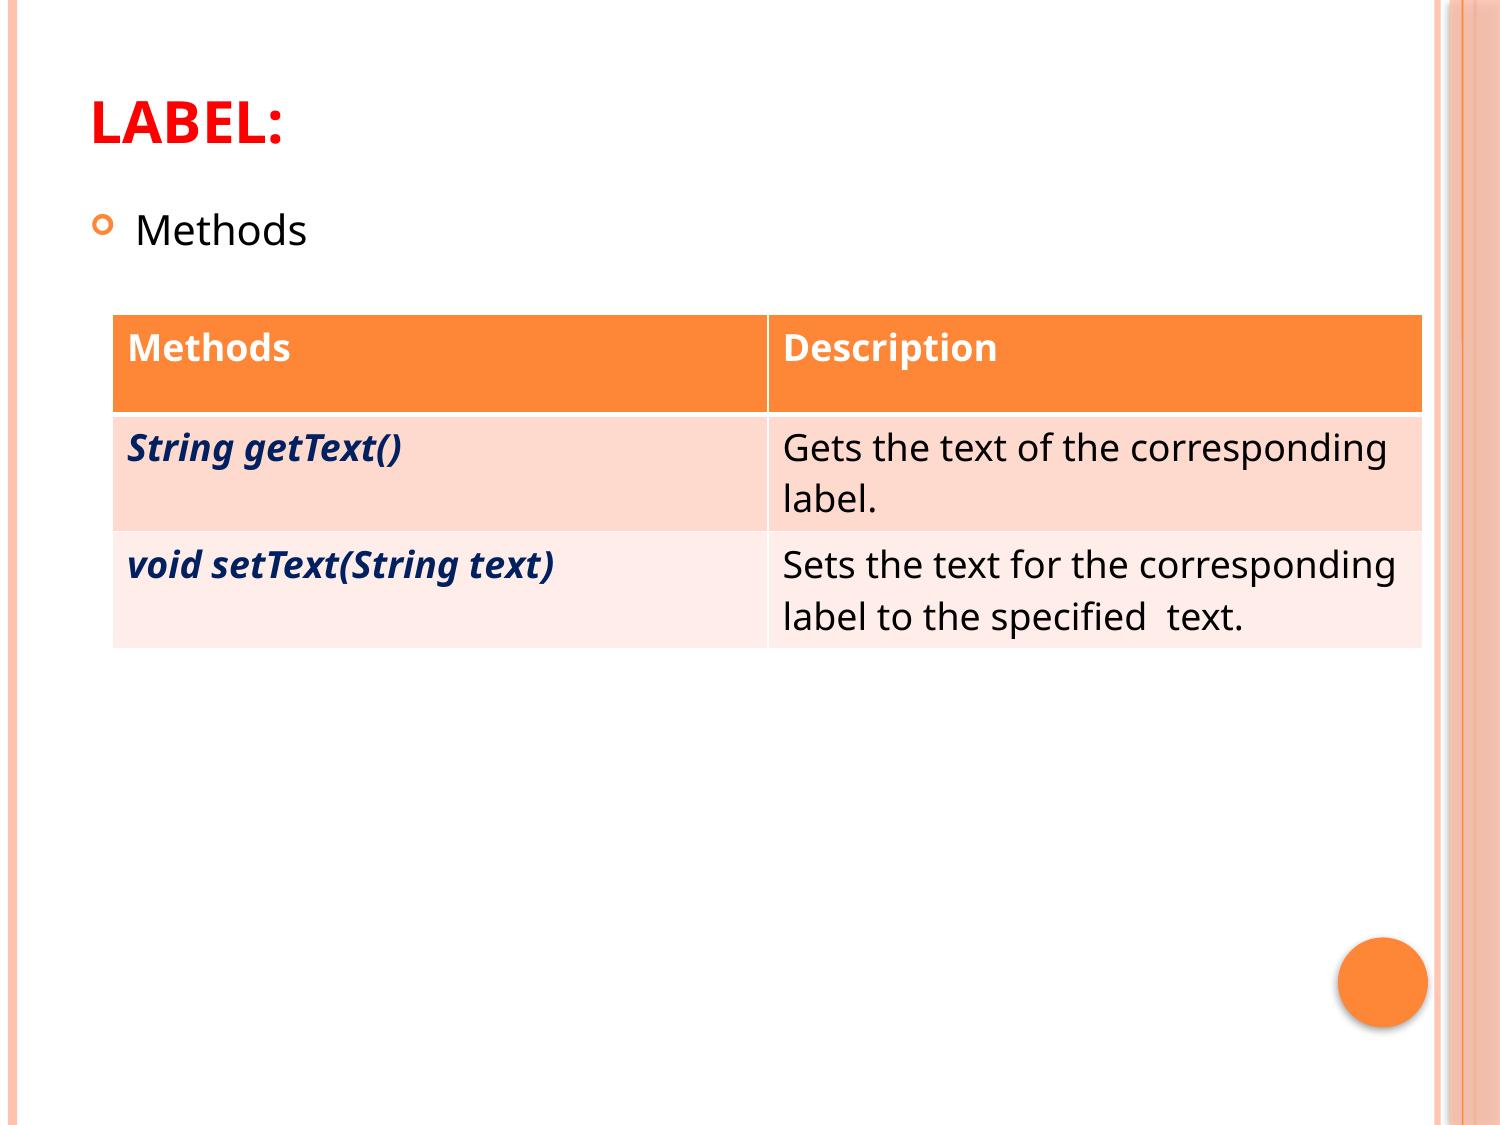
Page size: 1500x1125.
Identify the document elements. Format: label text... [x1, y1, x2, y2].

list Methods [75, 196, 1300, 1062]
table_cell void setText(String text) [113, 532, 767, 648]
table_cell Gets the text of the corresponding label. [769, 417, 1422, 531]
title LABEL: [75, 45, 1300, 196]
table_cell Sets the text for the corresponding label to the specified text. [769, 532, 1422, 648]
table_cell String getText() [113, 417, 767, 531]
table_header Methods [113, 315, 767, 412]
table_header Description [769, 315, 1422, 412]
